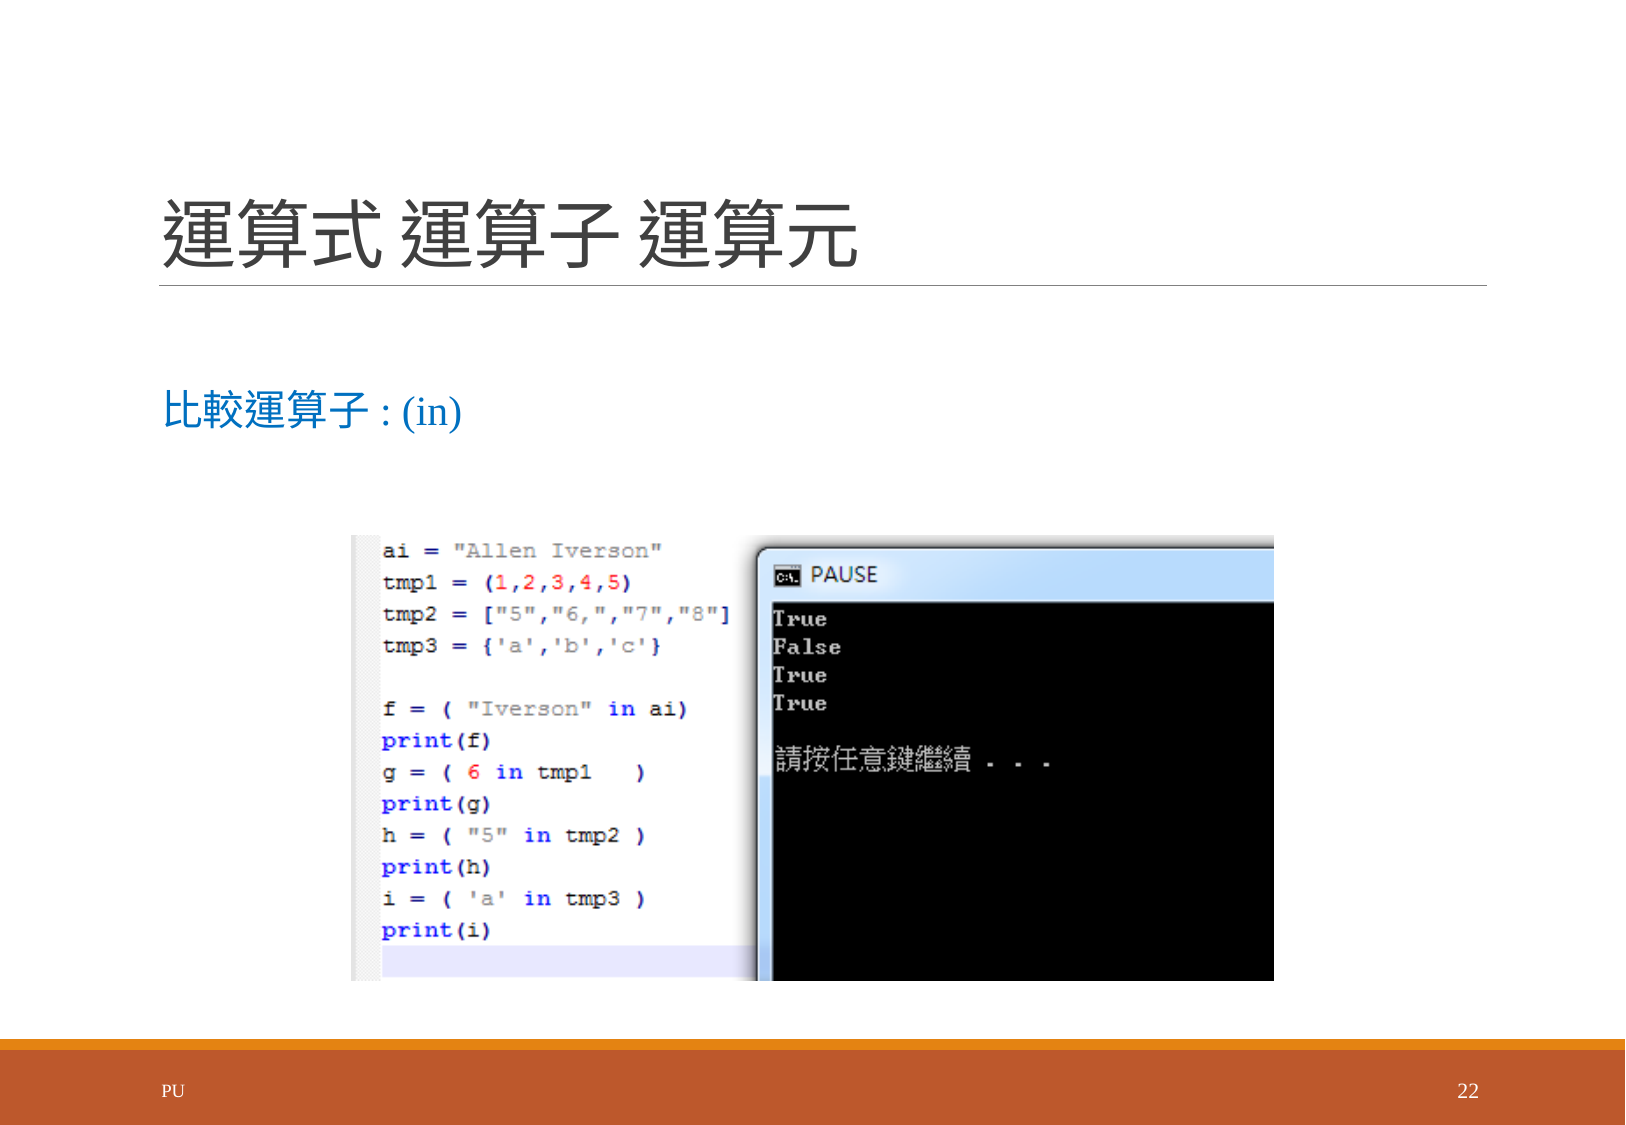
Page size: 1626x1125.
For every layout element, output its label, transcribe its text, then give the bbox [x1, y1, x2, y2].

picture [351, 534, 1275, 982]
slide_number 22 [1319, 1059, 1495, 1120]
slide_number PU [146, 1059, 476, 1120]
title 運算式 運算子 運算元 [146, 47, 1487, 285]
list 比較運算子: (in) [146, 302, 1487, 963]
